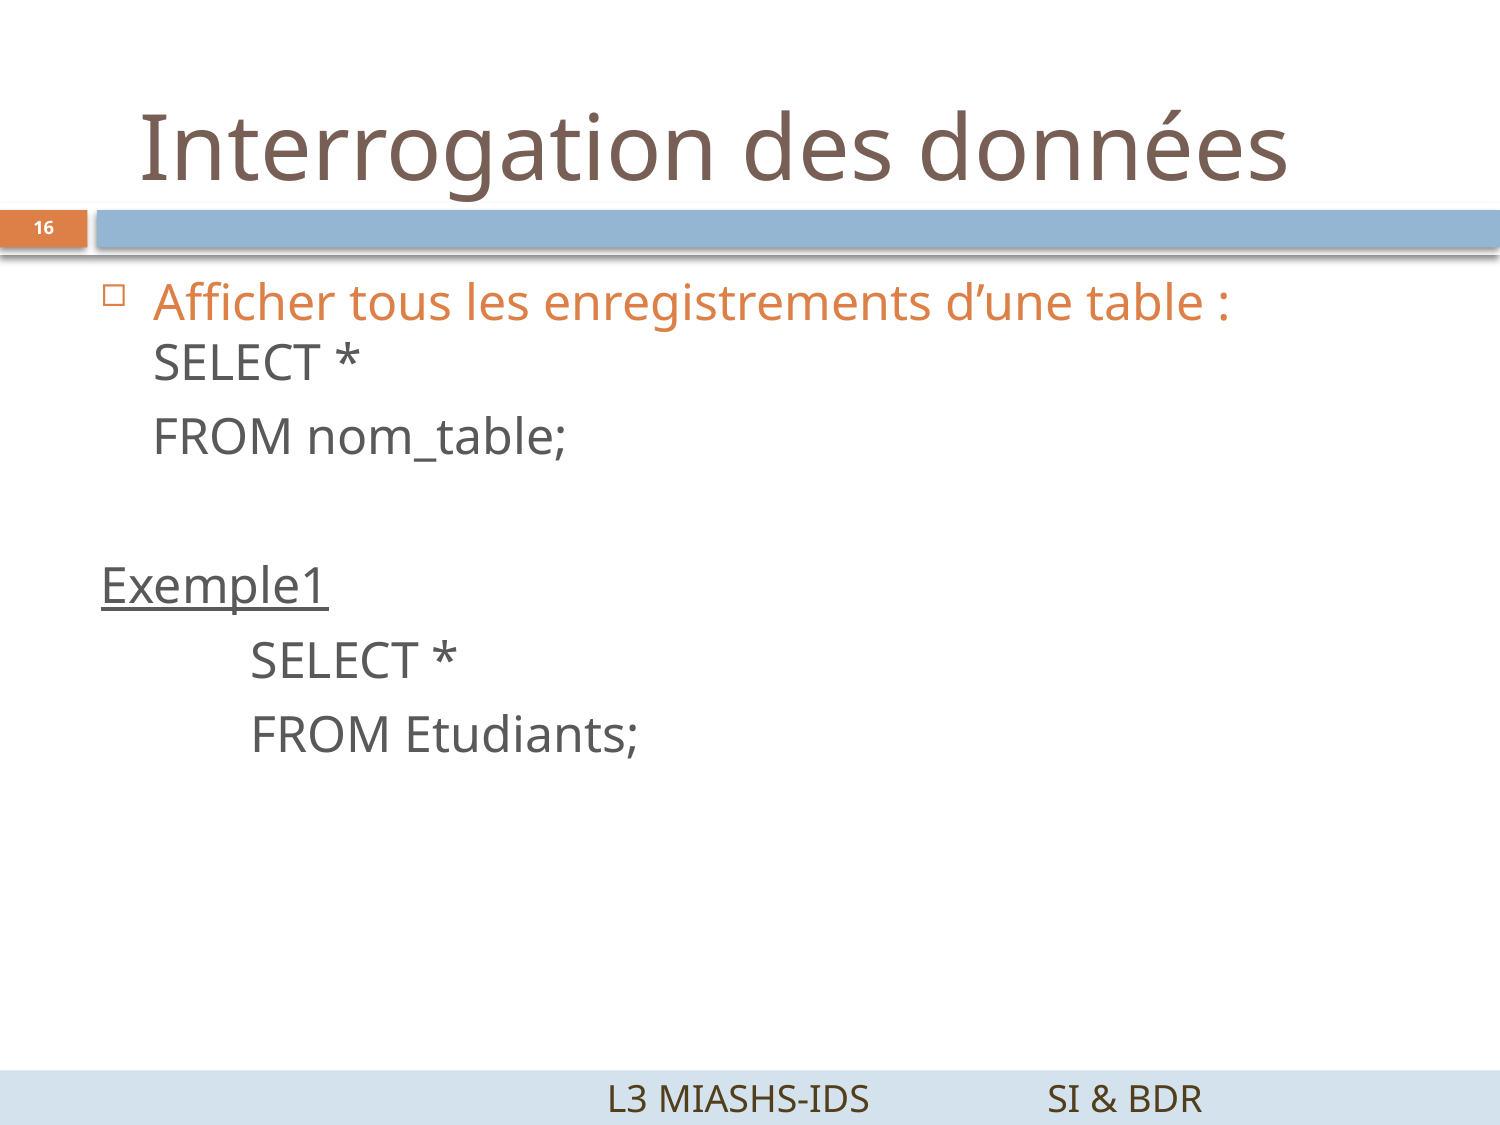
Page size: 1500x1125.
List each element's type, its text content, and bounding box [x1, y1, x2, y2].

text_box L3 MIASHS-IDS SI & BDR [0, 1069, 1500, 1125]
slide_number 16 [0, 208, 88, 249]
list Afficher tous les enregistrements d’une table : SELECT * FROM nom_table; Exemple1 SELECT * FROM Etudiants; [85, 262, 1424, 1000]
text_box Interrogation des données [124, 62, 1463, 225]
